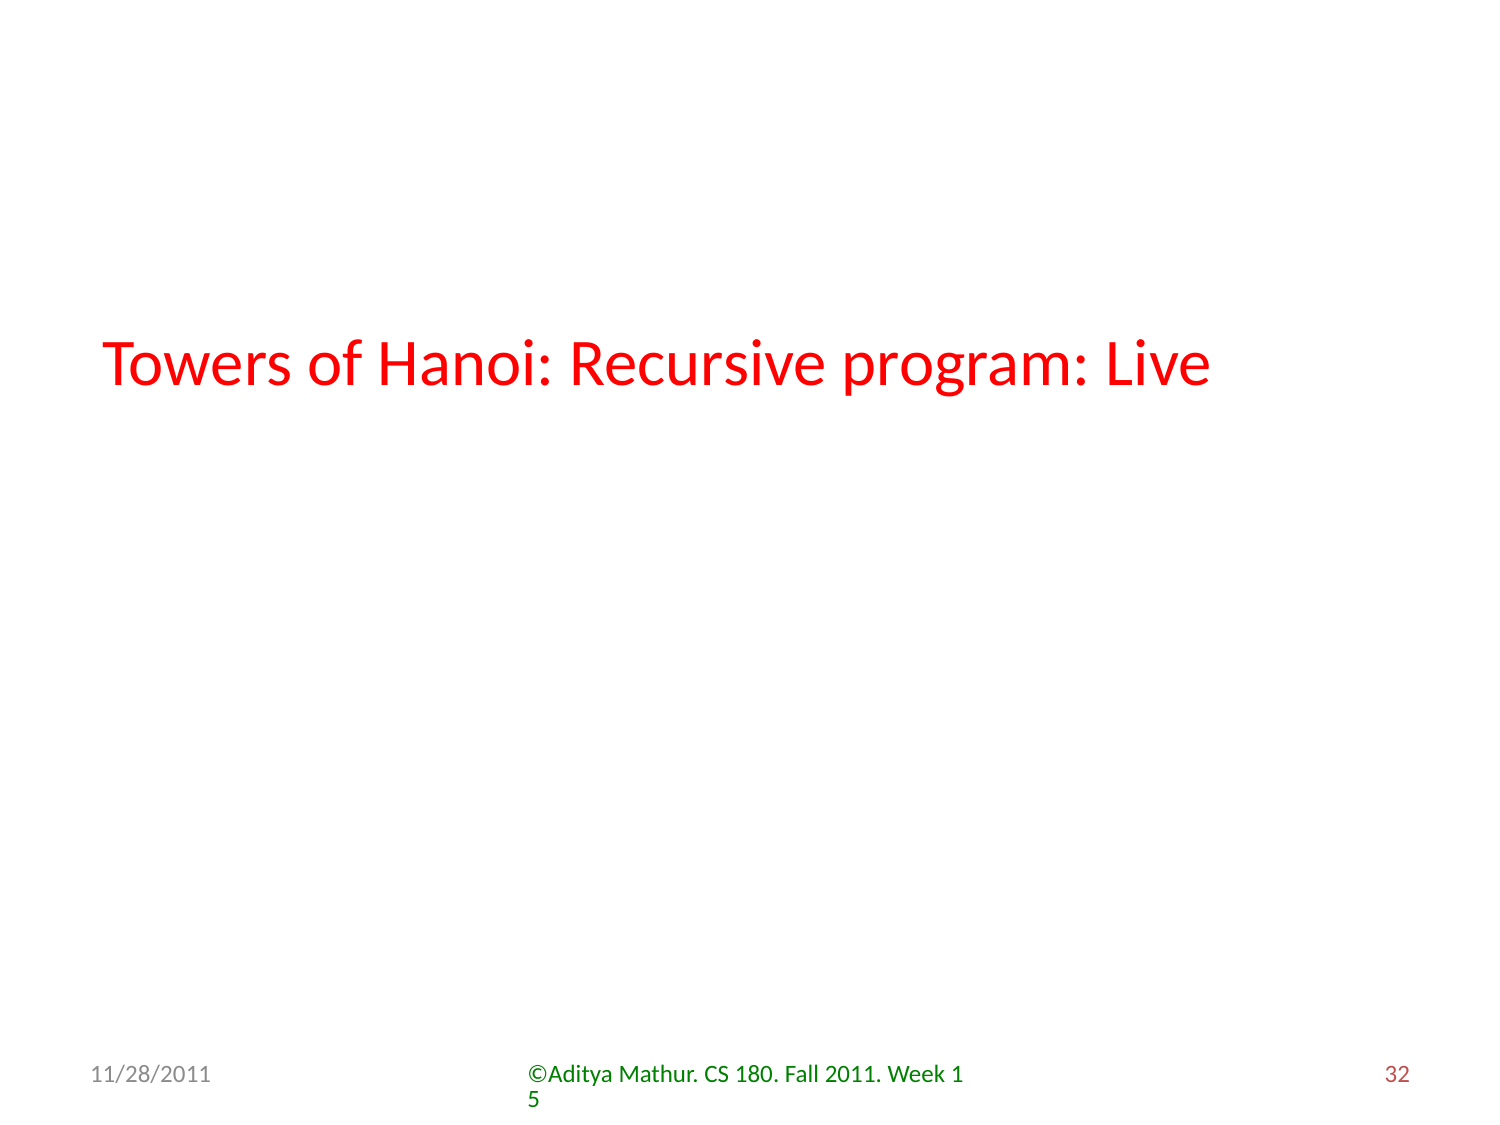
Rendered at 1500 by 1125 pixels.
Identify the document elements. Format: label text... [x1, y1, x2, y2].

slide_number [75, 1042, 425, 1103]
slide_number 32 [1074, 1042, 1425, 1103]
text_box Towers of Hanoi: Recursive program: Live [87, 311, 1228, 407]
footer ©Aditya Mathur. CS 180. Fall 2011. Week 15 [512, 1042, 988, 1103]
